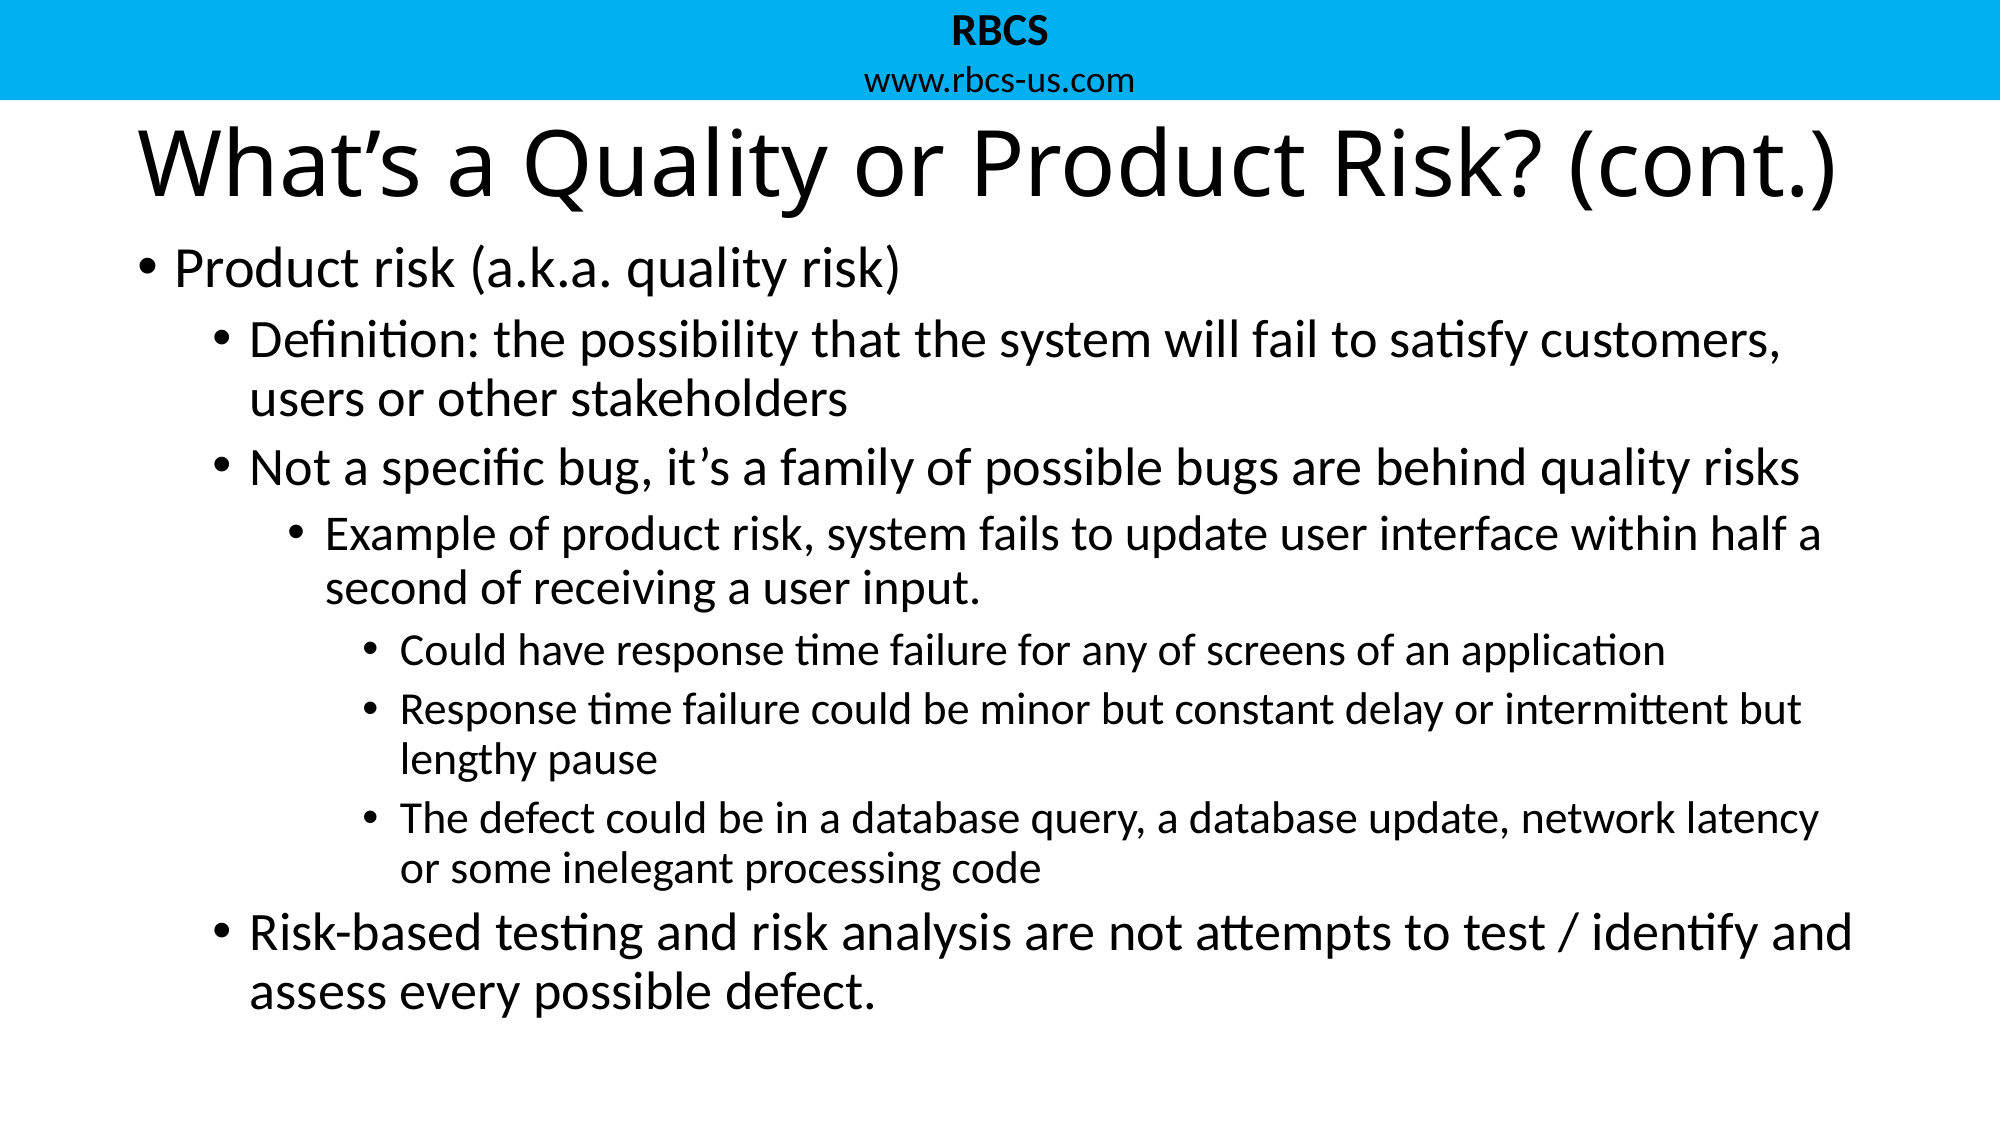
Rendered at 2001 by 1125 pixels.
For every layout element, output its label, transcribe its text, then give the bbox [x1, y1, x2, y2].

list Product risk (a.k.a. quality risk) Definition: the possibility that the system will fail to satisfy customers, users or other stakeholders Not a specific bug, it’s a family of possible bugs are behind quality risks Example of product risk, system fails to update user interface within half a second of receiving a user input. Could have response time failure for any of screens of an application Response time failure could be minor but constant delay or intermittent but lengthy pause The defect could be in a database query, a database update, network latency or some inelegant processing code Risk-based testing and risk analysis are not attempts to test / identify and assess every possible defect. [137, 237, 1863, 1100]
title What’s a Quality or Product Risk? (cont.) [137, 87, 1863, 237]
